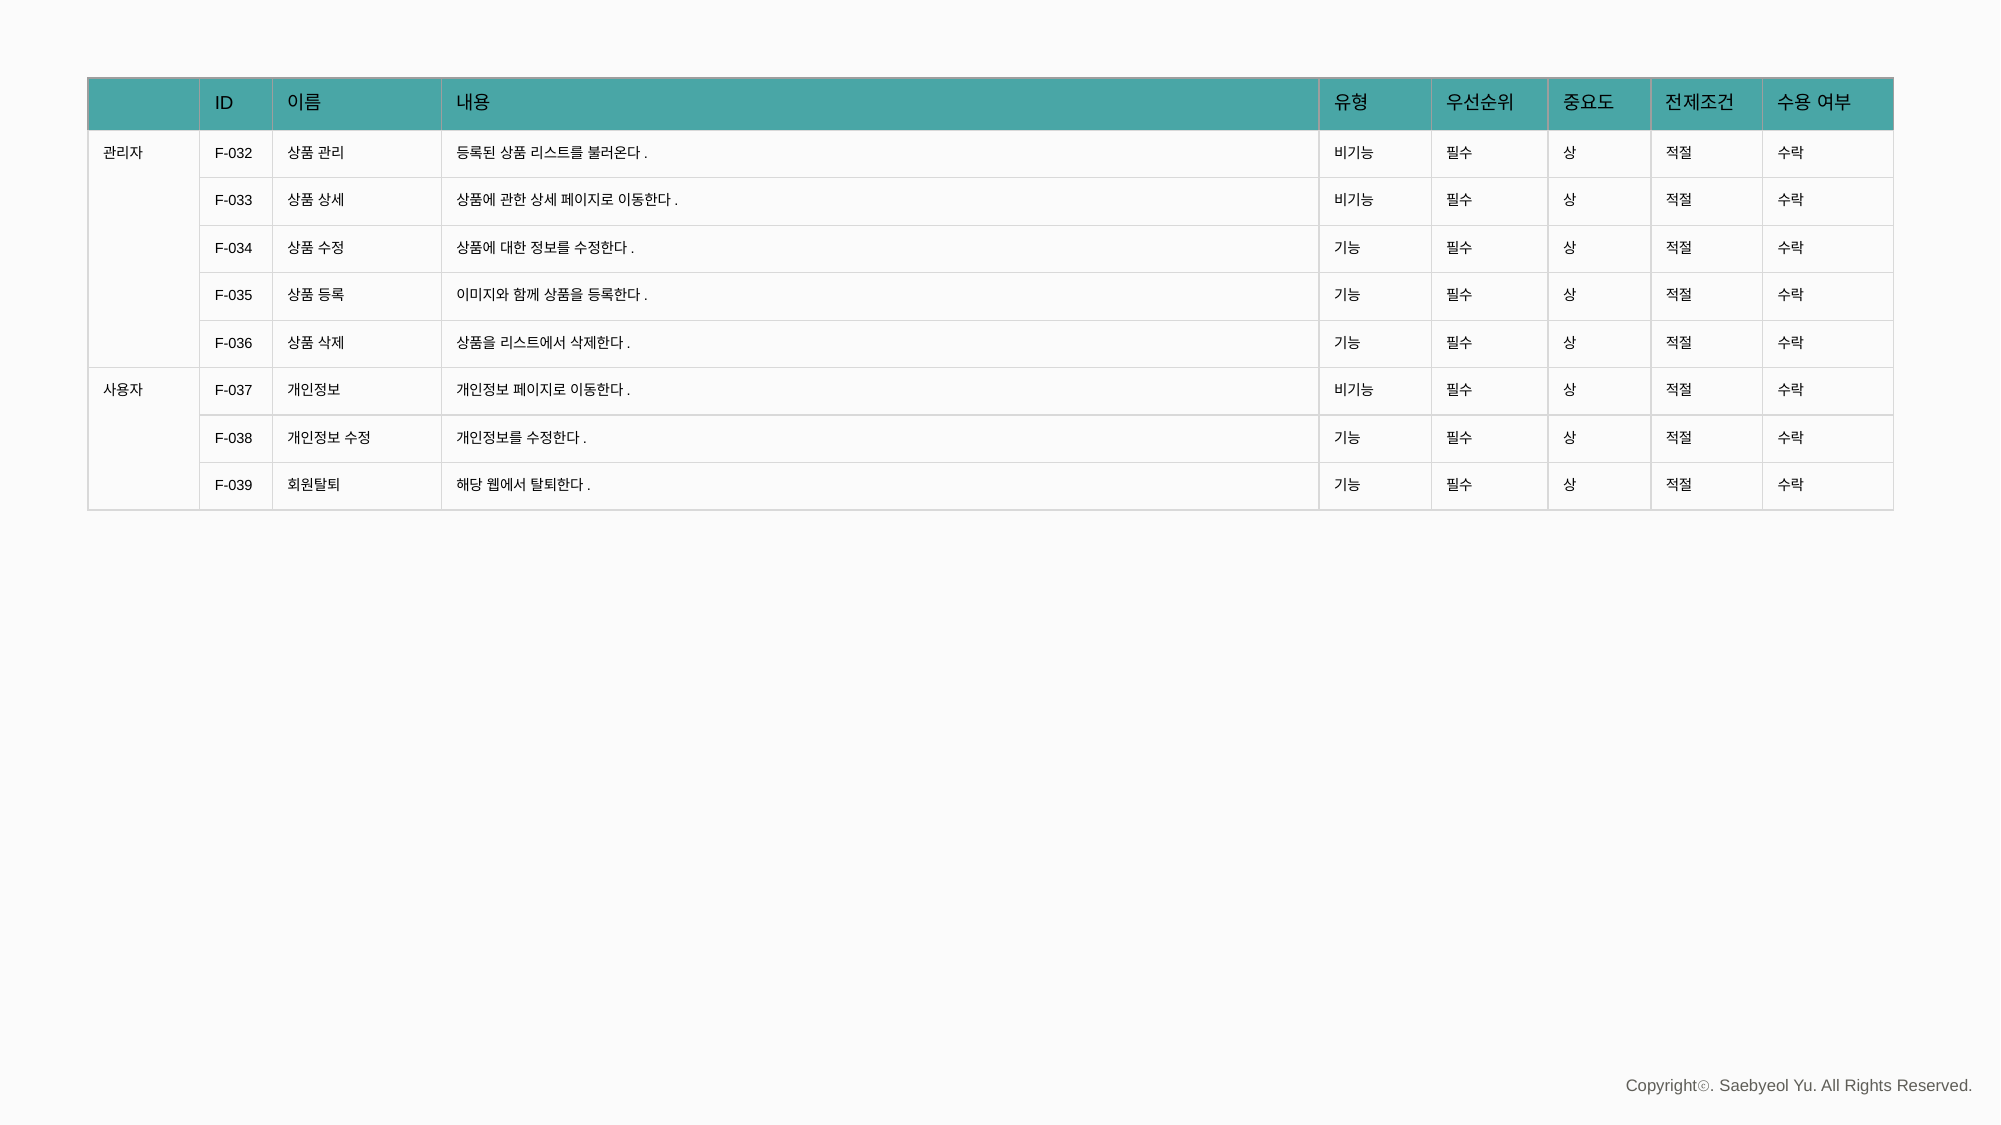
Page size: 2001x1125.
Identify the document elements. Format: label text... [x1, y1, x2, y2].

table_cell 상품 상세 [273, 178, 441, 225]
table_cell 기능 [1320, 463, 1431, 509]
table_header ID [200, 79, 272, 130]
table_cell 필수 [1432, 226, 1547, 272]
table_cell 필수 [1432, 416, 1547, 462]
table_header 우선순위 [1432, 79, 1547, 130]
table_cell 필수 [1432, 368, 1547, 414]
table_cell 기능 [1320, 226, 1431, 272]
table_cell 필수 [1432, 463, 1547, 509]
table_cell 적절 [1652, 321, 1762, 367]
table_cell F-038 [200, 416, 272, 462]
table_cell 상 [1549, 368, 1650, 414]
table_cell 상품 등록 [273, 273, 441, 320]
table_cell 개인정보 수정 [273, 416, 441, 462]
table_cell 필수 [1432, 321, 1547, 367]
table_cell 적절 [1652, 273, 1762, 320]
table_cell 상품 삭제 [273, 321, 441, 367]
table_header 이름 [273, 79, 441, 130]
table_cell 수락 [1763, 273, 1893, 320]
table_cell 수락 [1763, 321, 1893, 367]
table_cell 적절 [1652, 368, 1762, 414]
table_cell 개인정보 [273, 368, 441, 414]
table_cell 기능 [1320, 273, 1431, 320]
table_cell 상 [1549, 226, 1650, 272]
table_cell 수락 [1763, 131, 1893, 177]
table_cell 상 [1549, 178, 1650, 225]
table_cell 등록된 상품 리스트를 불러온다. [442, 131, 1318, 177]
table_header 중요도 [1549, 79, 1650, 130]
table_cell 상 [1549, 416, 1650, 462]
table_cell 상품 수정 [273, 226, 441, 272]
table_cell 기능 [1320, 321, 1431, 367]
table_cell F-036 [200, 321, 272, 367]
table_cell 기능 [1320, 416, 1431, 462]
table_header 전제조건 [1652, 79, 1762, 130]
table_cell 상품을 리스트에서 삭제한다. [442, 321, 1318, 367]
table_cell 비기능 [1320, 368, 1431, 414]
table_cell 적절 [1652, 463, 1762, 509]
table_cell 적절 [1652, 416, 1762, 462]
table_cell F-037 [200, 368, 272, 414]
table_cell 비기능 [1320, 178, 1431, 225]
table_cell 사용자 [89, 368, 199, 509]
table_cell 적절 [1652, 178, 1762, 225]
table_cell 상 [1549, 273, 1650, 320]
table_cell 비기능 [1320, 131, 1431, 177]
table_cell 개인정보 페이지로 이동한다. [442, 368, 1318, 414]
table_header 유형 [1320, 79, 1431, 130]
table_cell 이미지와 함께 상품을 등록한다. [442, 273, 1318, 320]
table_cell 필수 [1432, 273, 1547, 320]
table_cell F-032 [200, 131, 272, 177]
table_cell 수락 [1763, 368, 1893, 414]
table_cell 관리자 [89, 131, 199, 367]
table_cell 수락 [1763, 226, 1893, 272]
table_cell 상품에 대한 정보를 수정한다. [442, 226, 1318, 272]
table_cell 수락 [1763, 463, 1893, 509]
table_cell 필수 [1432, 178, 1547, 225]
table_cell 필수 [1432, 131, 1547, 177]
table_cell 상 [1549, 131, 1650, 177]
table_cell F-033 [200, 178, 272, 225]
table_cell 적절 [1652, 131, 1762, 177]
table_cell 상 [1549, 463, 1650, 509]
table_header [89, 79, 199, 130]
table_cell F-034 [200, 226, 272, 272]
table_cell 개인정보를 수정한다. [442, 416, 1318, 462]
table_cell F-035 [200, 273, 272, 320]
table_cell 상품에 관한 상세 페이지로 이동한다. [442, 178, 1318, 225]
table_cell 회원탈퇴 [273, 463, 441, 509]
table_cell 수락 [1763, 416, 1893, 462]
table_cell 해당 웹에서 탈퇴한다. [442, 463, 1318, 509]
table_cell 상품 관리 [273, 131, 441, 177]
table_cell 적절 [1652, 226, 1762, 272]
table_cell 상 [1549, 321, 1650, 367]
table_cell F-039 [200, 463, 272, 509]
table_header 수용 여부 [1763, 79, 1893, 130]
table_cell 수락 [1763, 178, 1893, 225]
table_header 내용 [442, 79, 1318, 130]
